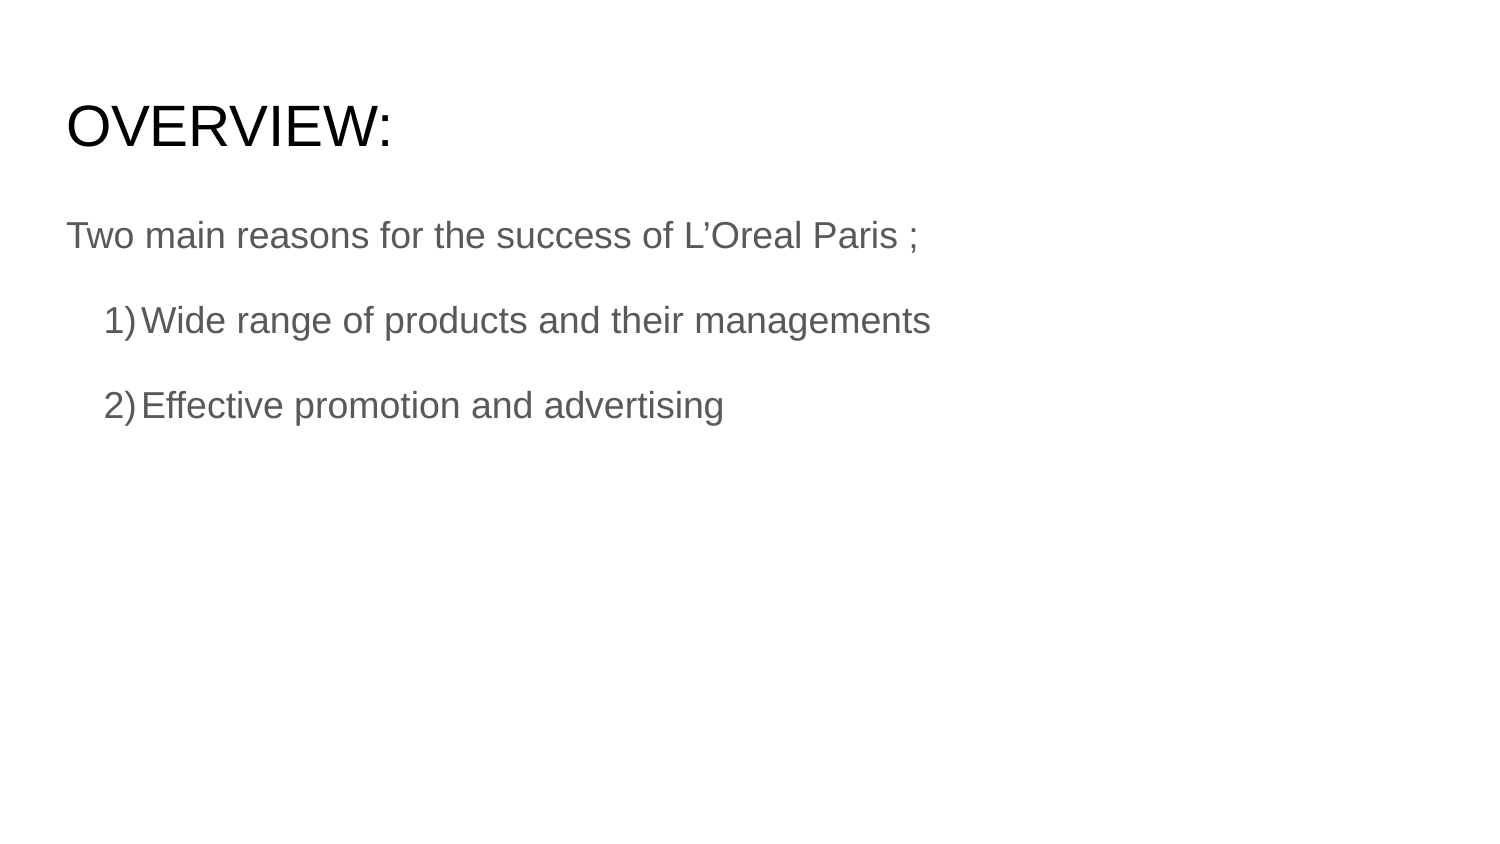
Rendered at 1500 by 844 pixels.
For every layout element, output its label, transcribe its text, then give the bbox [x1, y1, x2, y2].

list Two main reasons for the success of L’Oreal Paris ; Wide range of products and their managements Effective promotion and advertising [51, 189, 1449, 750]
title OVERVIEW: [51, 72, 1449, 167]
